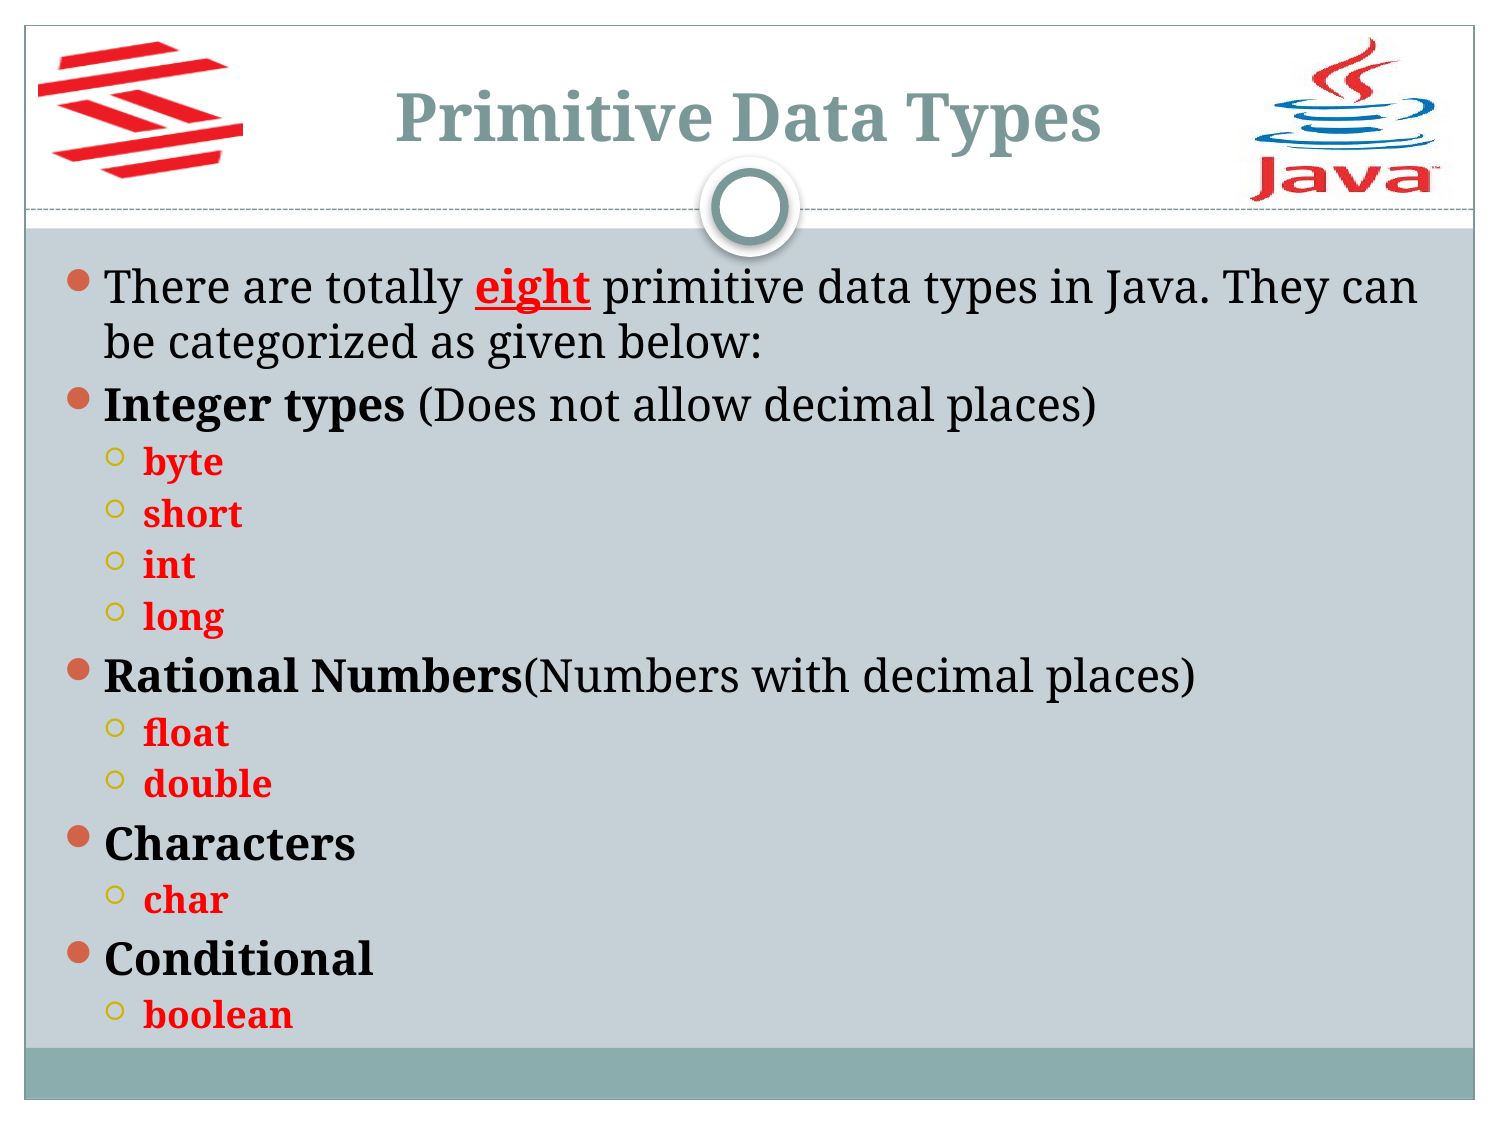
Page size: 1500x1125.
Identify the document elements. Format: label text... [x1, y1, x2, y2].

title Primitive Data Types [237, 37, 1200, 162]
picture [37, 40, 243, 185]
list There are totally eight primitive data types in Java. They can be categorized as given below: Integer types (Does not allow decimal places) byte short int long Rational Numbers(Numbers with decimal places) float double Characters char Conditional boolean [49, 250, 1445, 1047]
picture [1206, 30, 1471, 209]
